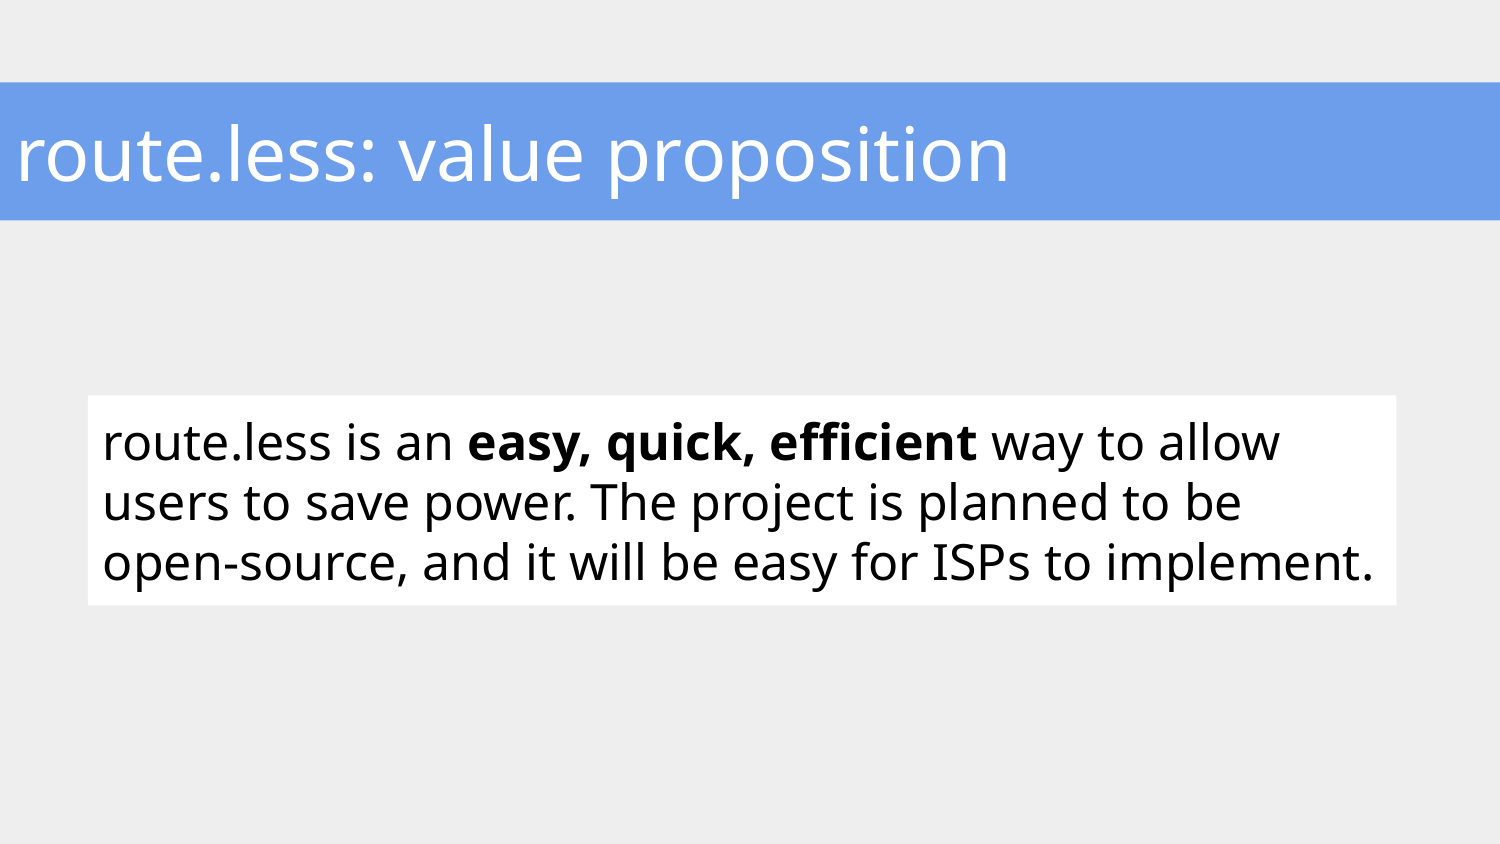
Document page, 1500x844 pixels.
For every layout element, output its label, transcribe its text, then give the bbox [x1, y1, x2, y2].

title route.less: value proposition [0, 82, 1500, 221]
text_box route.less is an easy, quick, efficient way to allow users to save power. The project is planned to be open-source, and it will be easy for ISPs to implement. [87, 395, 1397, 606]
